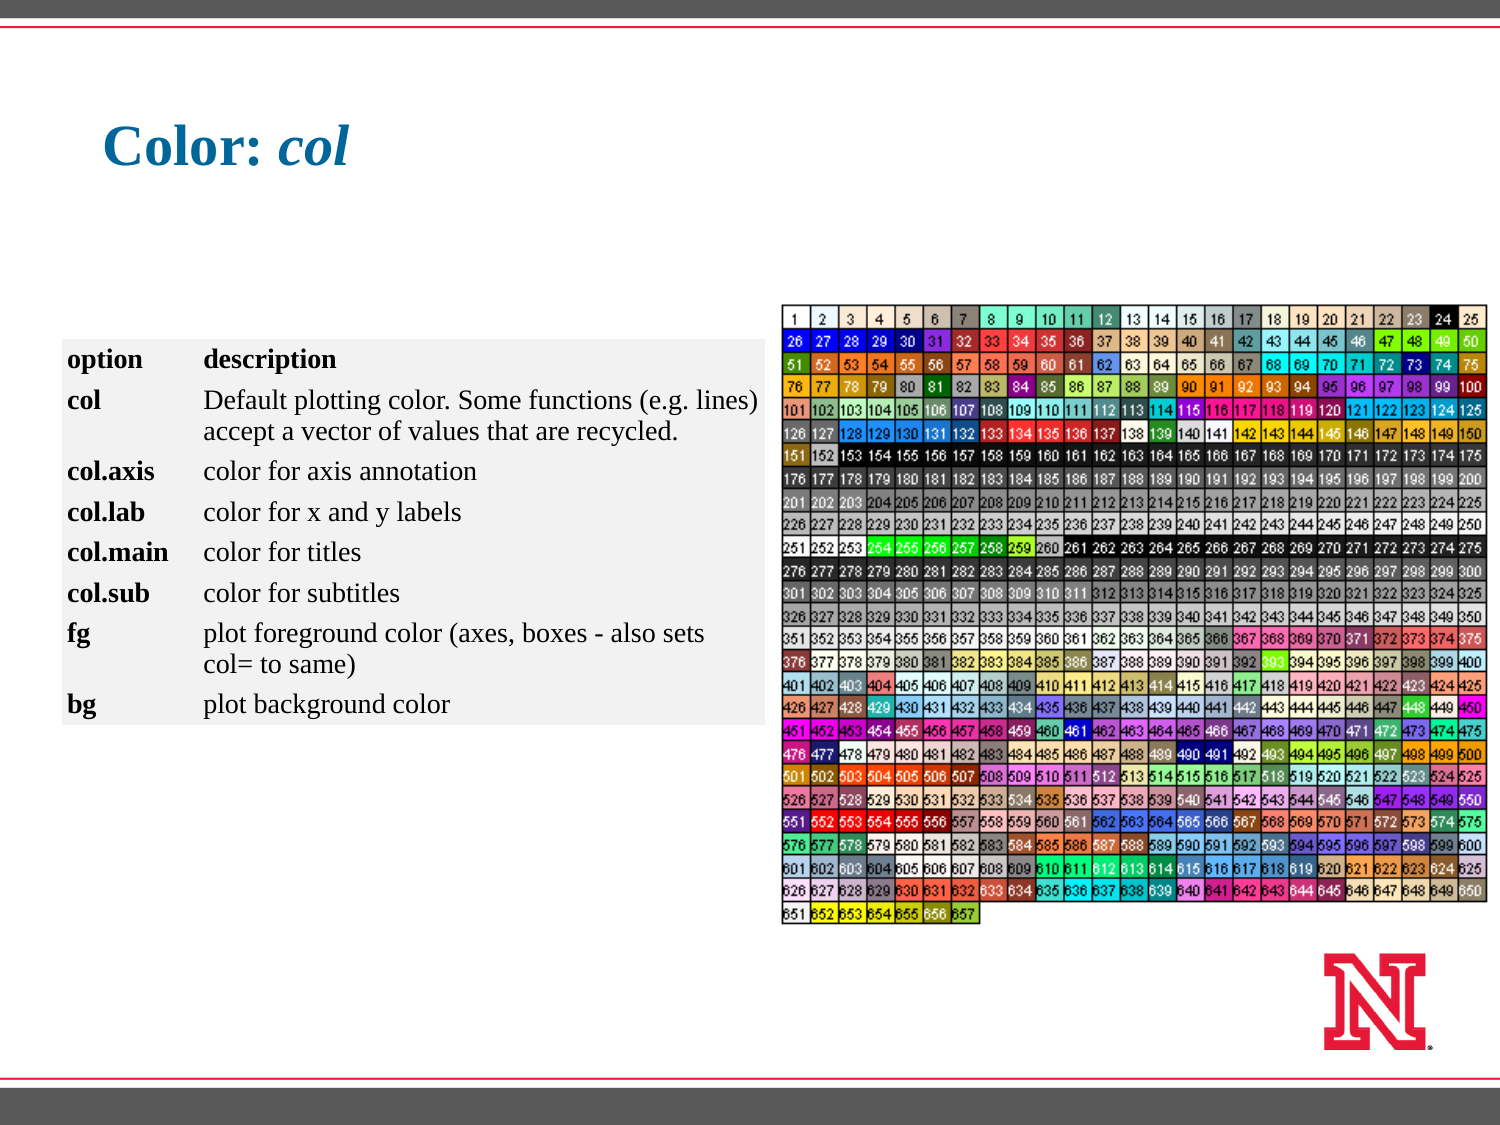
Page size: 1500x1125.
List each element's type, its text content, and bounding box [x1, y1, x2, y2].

table_cell plot foreground color (axes, boxes - also sets col= to same) [199, 613, 765, 684]
table_cell col.axis [62, 451, 199, 492]
table_header description [199, 339, 765, 380]
table_cell color for subtitles [199, 572, 765, 613]
table_cell color for axis annotation [199, 451, 765, 492]
table_cell plot background color [199, 684, 765, 725]
table_cell Default plotting color. Some functions (e.g. lines) accept a vector of values that are recycled. [199, 380, 765, 451]
table_cell bg [62, 684, 199, 725]
table_cell col.main [62, 532, 199, 572]
table_cell color for x and y labels [199, 492, 765, 532]
picture [0, 0, 1500, 1125]
table_cell col [62, 380, 199, 451]
table_cell color for titles [199, 532, 765, 572]
title Color: col [87, 99, 1363, 213]
table_cell col.lab [62, 492, 199, 532]
table_header option [62, 339, 199, 380]
table_cell col.sub [62, 572, 199, 613]
table_cell fg [62, 613, 199, 684]
